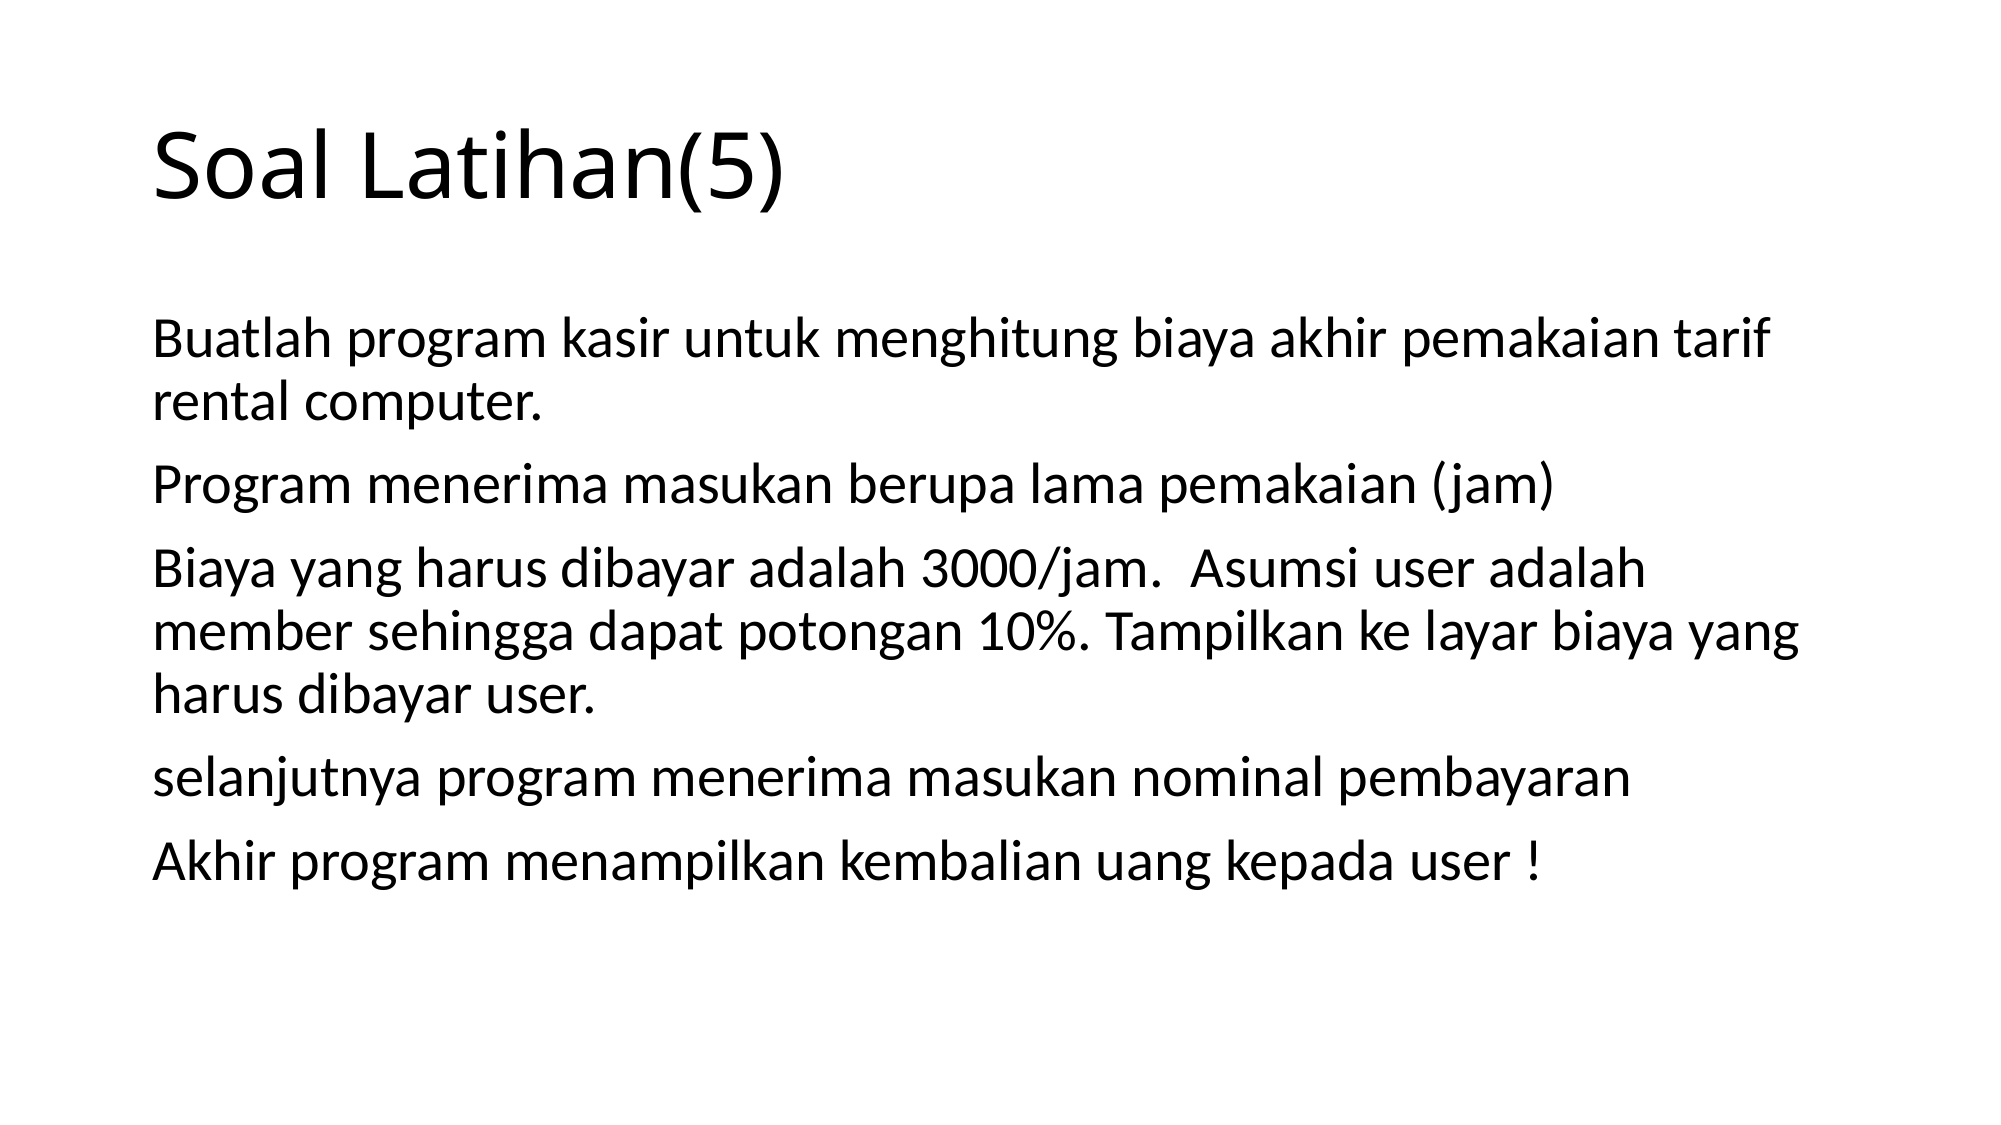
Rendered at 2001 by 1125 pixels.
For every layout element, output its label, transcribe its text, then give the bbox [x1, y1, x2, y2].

title Soal Latihan(5) [137, 59, 1863, 278]
list Buatlah program kasir untuk menghitung biaya akhir pemakaian tarif rental computer. Program menerima masukan berupa lama pemakaian (jam) Biaya yang harus dibayar adalah 3000/jam. Asumsi user adalah member sehingga dapat potongan 10%. Tampilkan ke layar biaya yang harus dibayar user. selanjutnya program menerima masukan nominal pembayaran Akhir program menampilkan kembalian uang kepada user ! [137, 299, 1863, 1014]
